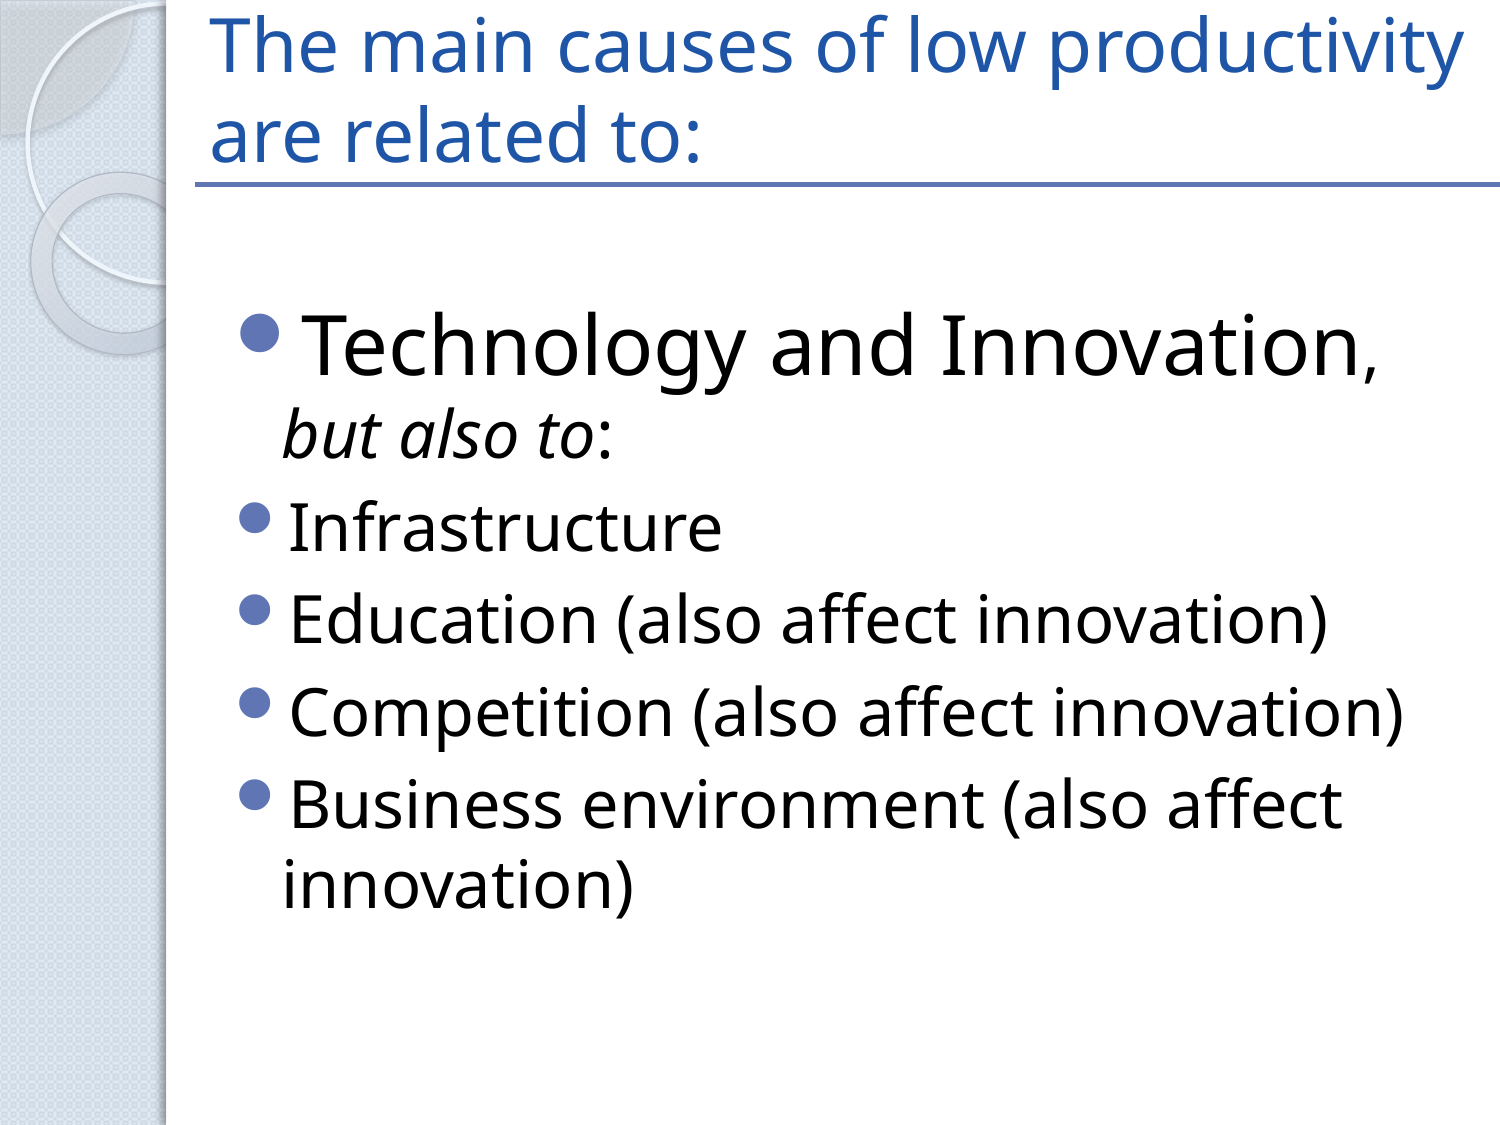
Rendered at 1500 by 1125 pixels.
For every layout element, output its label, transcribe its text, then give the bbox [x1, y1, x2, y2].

title The main causes of low productivity are related to: [195, 30, 1483, 185]
list Technology and Innovation, but also to: Infrastructure Education (also affect innovation) Competition (also affect innovation) Business environment (also affect innovation) [206, 284, 1437, 976]
